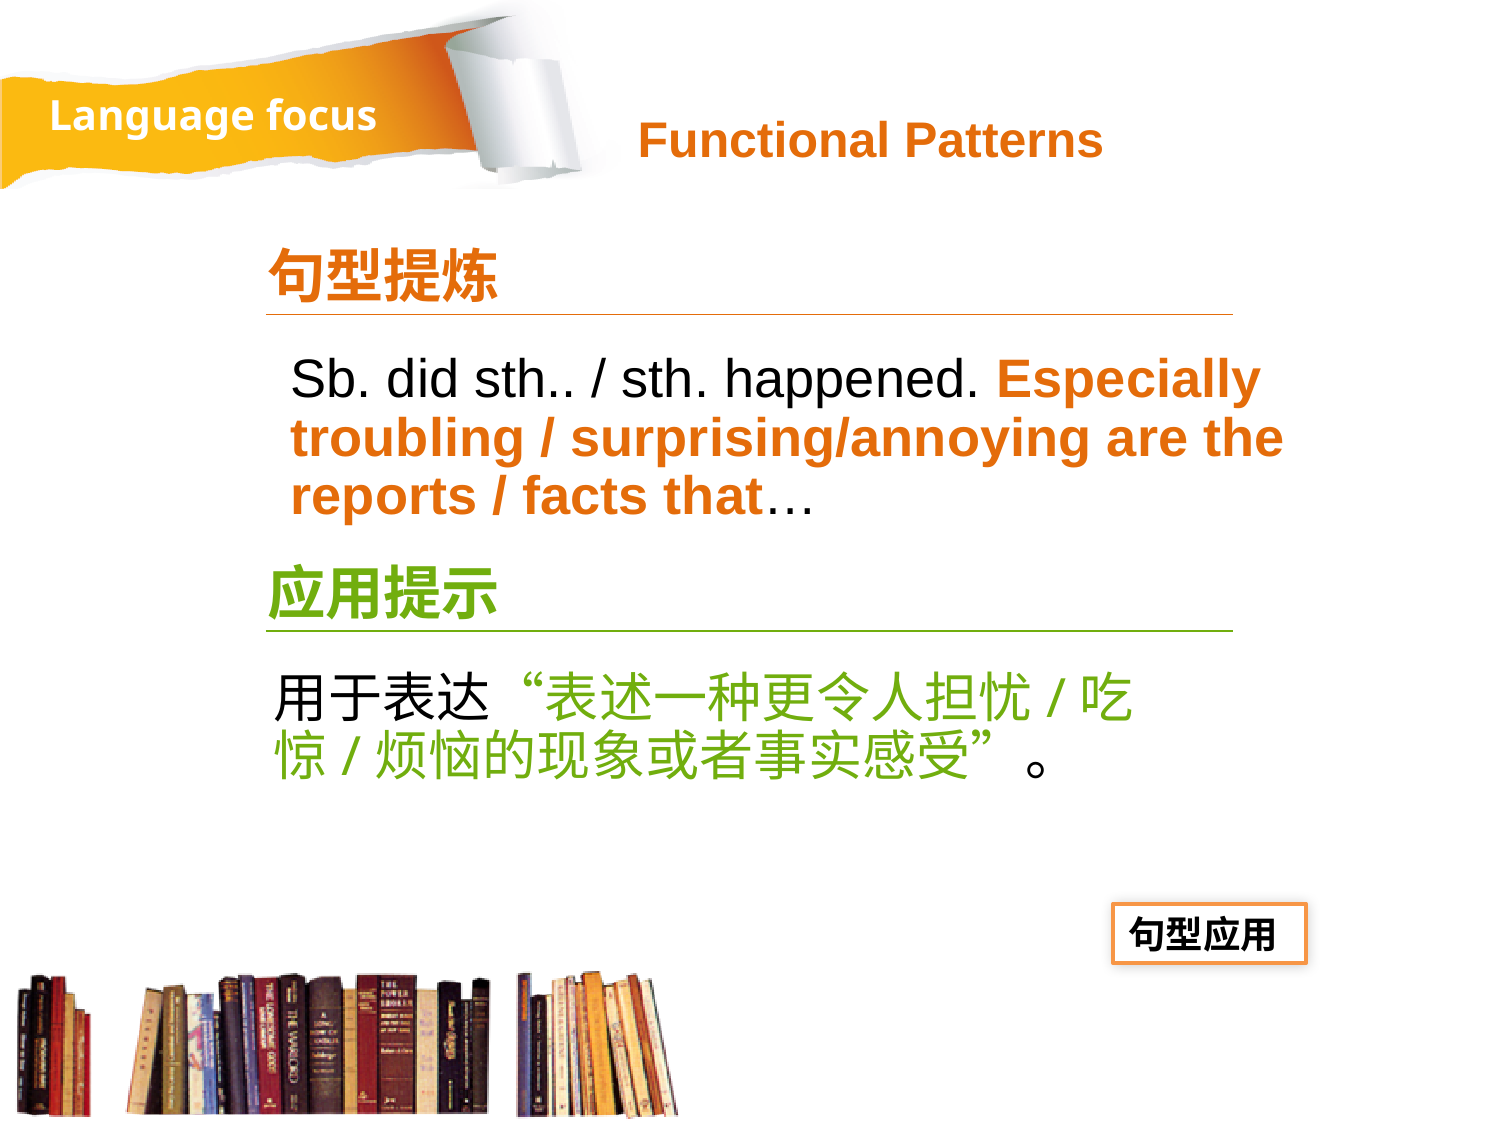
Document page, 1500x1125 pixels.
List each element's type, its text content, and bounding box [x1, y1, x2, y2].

picture [0, 0, 621, 190]
text_box 句型应用 [1111, 902, 1308, 965]
text_box 应用提示 [252, 549, 560, 634]
text_box Functional Patterns [625, 99, 1184, 175]
text_box 用于表达“表述一种更令人担忧/吃惊/烦恼的现象或者事实感受”。 [259, 662, 1258, 794]
picture [0, 963, 691, 1122]
text_box 句型提炼 [252, 231, 573, 317]
text_box Sb. did sth.. / sth. happened. Especially troubling / surprising/annoying are the reports / facts that… [275, 343, 1378, 533]
